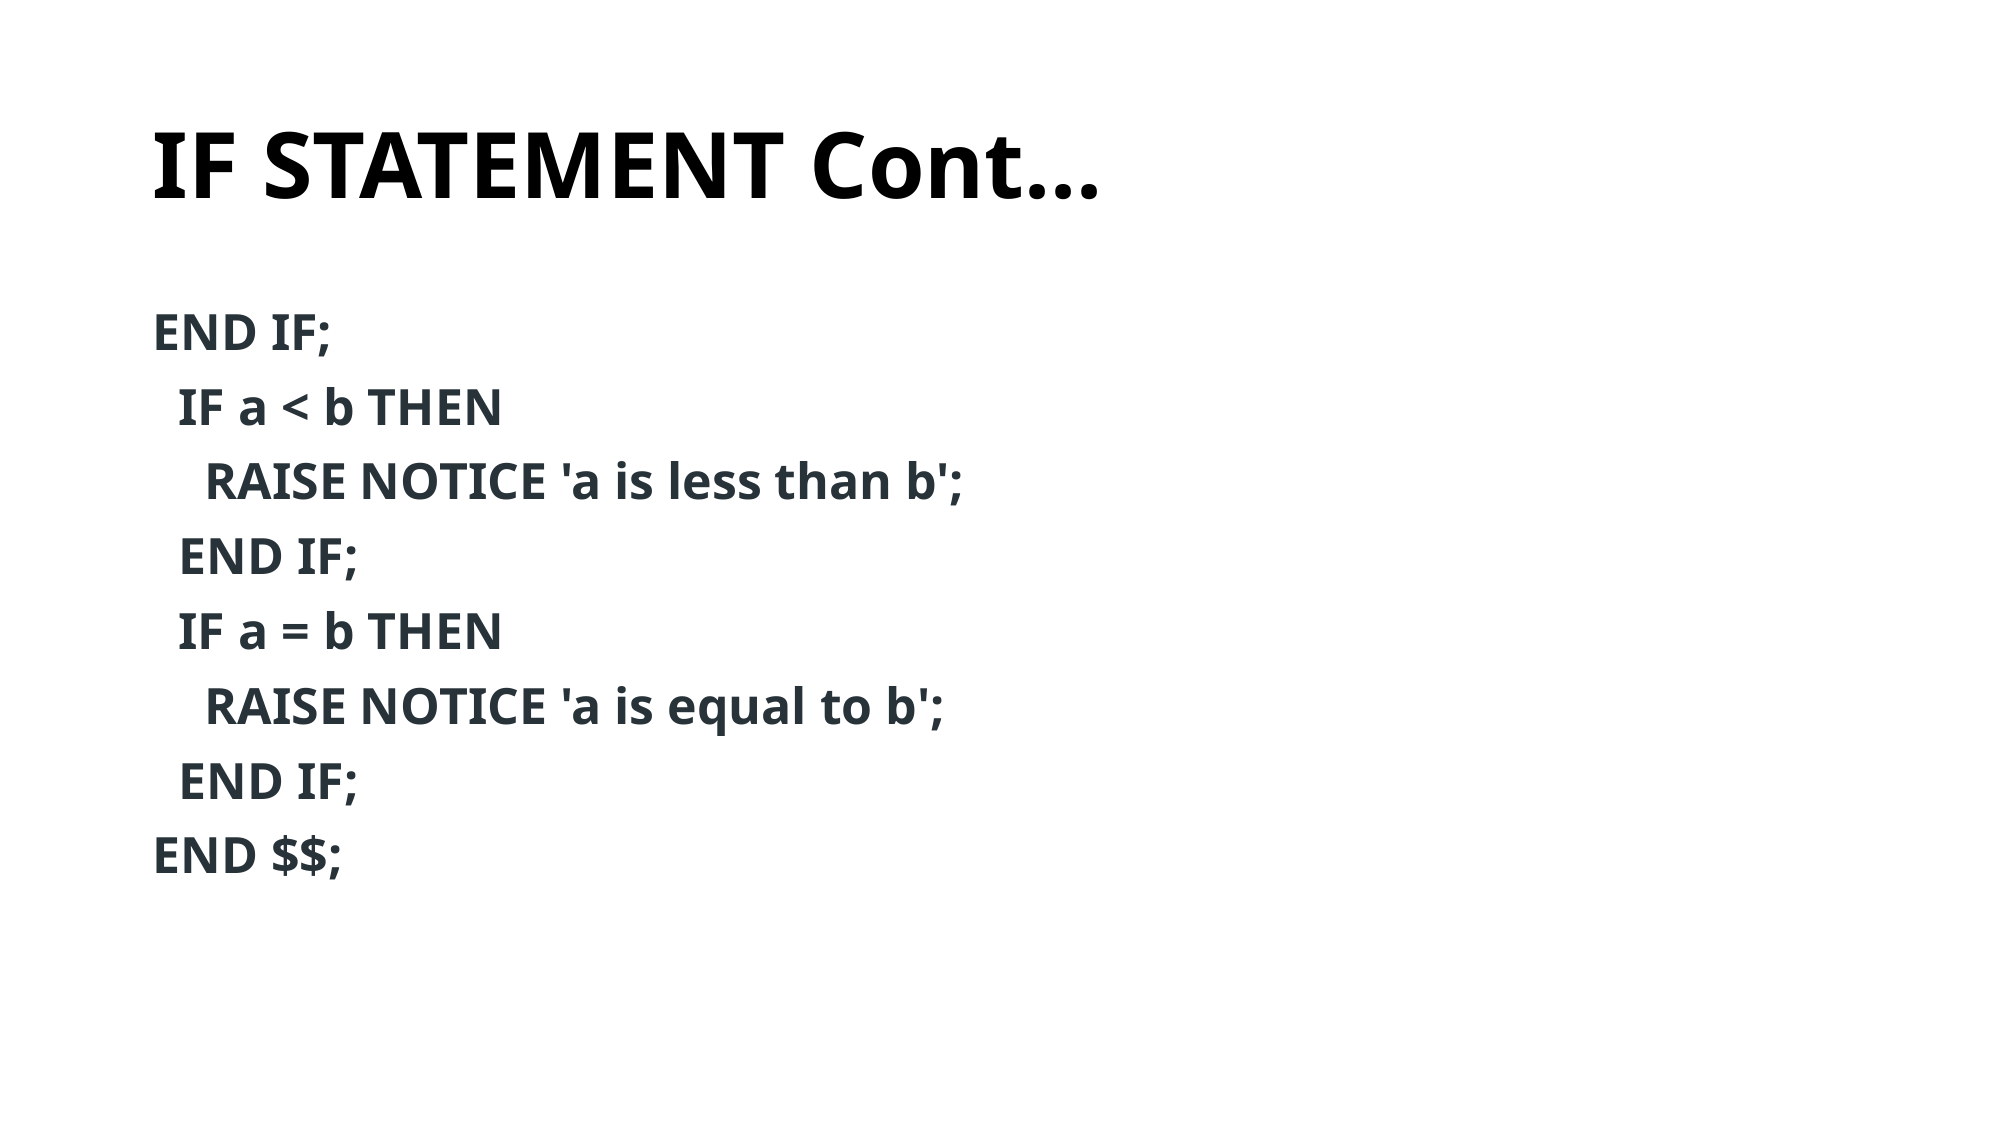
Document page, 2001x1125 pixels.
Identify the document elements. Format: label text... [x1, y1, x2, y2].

list END IF; IF a < b THEN RAISE NOTICE 'a is less than b'; END IF; IF a = b THEN RAISE NOTICE 'a is equal to b'; END IF; END $$; [137, 299, 1863, 1014]
title IF STATEMENT Cont... [137, 59, 1863, 278]
